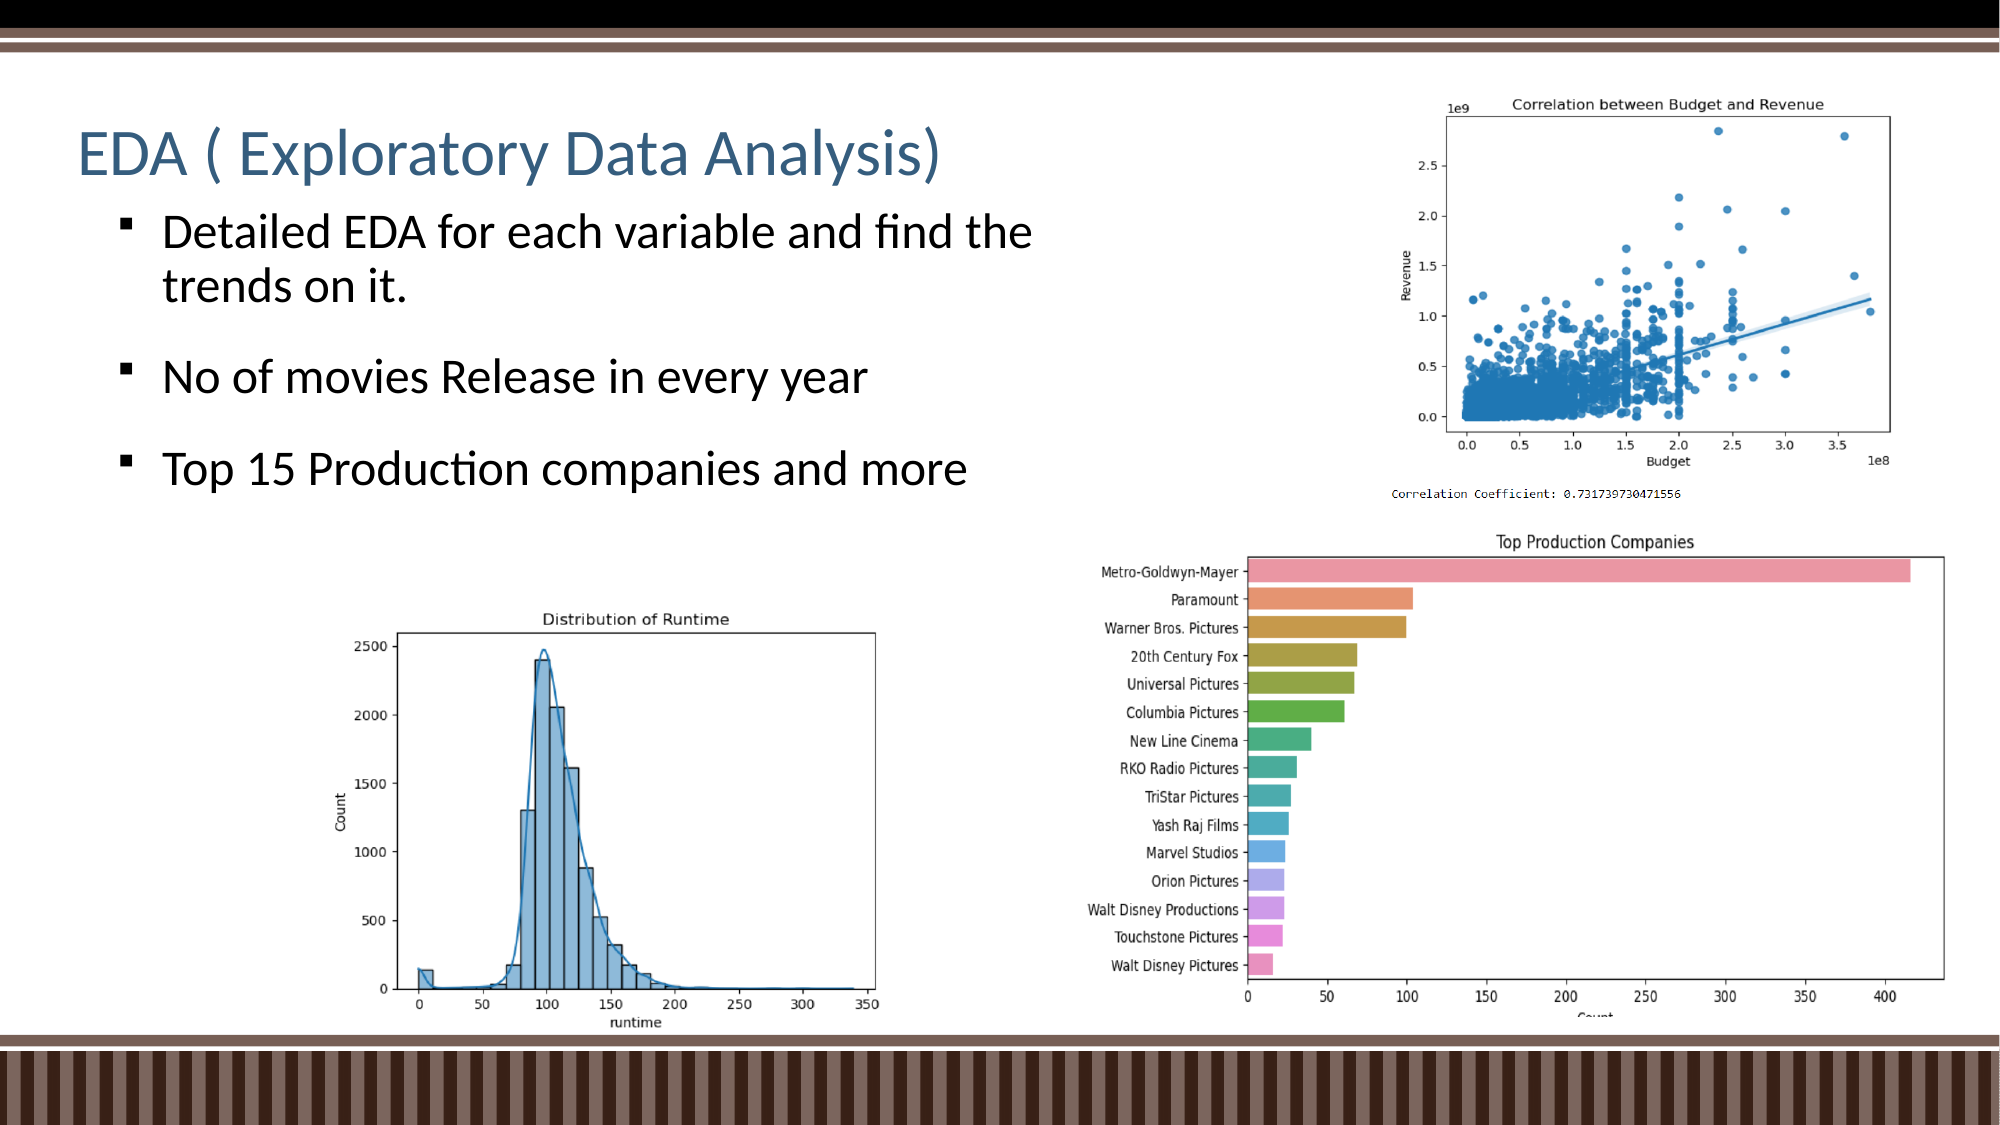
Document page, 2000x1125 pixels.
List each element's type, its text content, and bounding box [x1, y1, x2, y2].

list Detailed EDA for each variable and find the trends on it. No of movies Release in every year Top 15 Production companies and more [101, 198, 1130, 517]
picture [302, 608, 916, 1034]
picture [1341, 91, 1987, 507]
picture [1046, 527, 1960, 1018]
title EDA ( Exploratory Data Analysis) [62, 91, 1341, 198]
